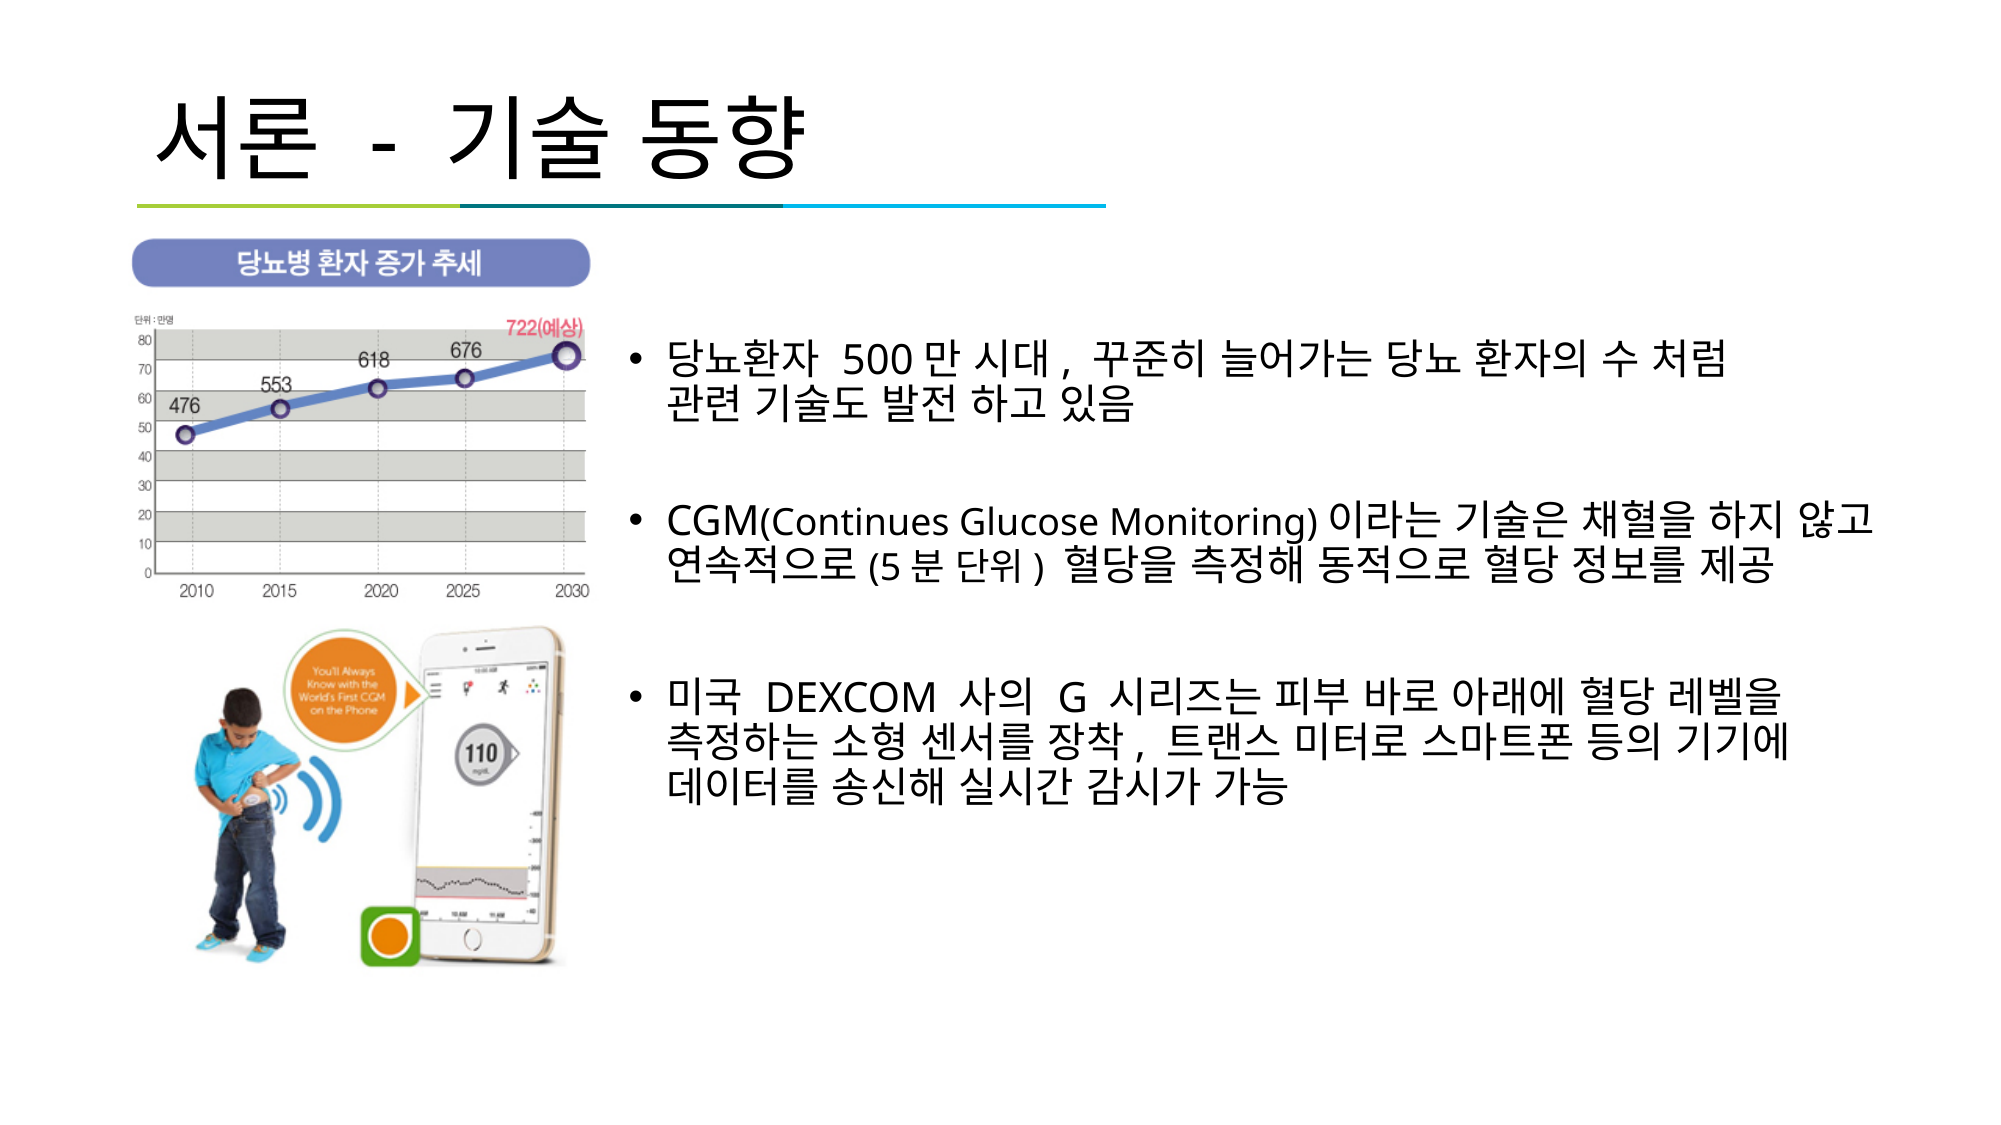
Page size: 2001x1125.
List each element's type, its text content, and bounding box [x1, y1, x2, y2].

picture [100, 229, 622, 608]
title 서론 - 기술 동향 [137, 59, 1863, 227]
picture [185, 613, 577, 984]
list 당뇨환자 500만 시대, 꾸준히 늘어가는 당뇨 환자의 수 처럼 관련 기술도 발전 하고 있음 CGM(Continues Glucose Monitoring)이라는 기술은 채혈을 하지 않고 연속적으로(5분 단위) 혈당을 측정해 동적으로 혈당 정보를 제공 미국 DEXCOM 사의 G 시리즈는 피부 바로 아래에 혈당 레벨을 측정하는 소형 센서를 장착, 트랜스 미터로 스마트폰 등의 기기에 데이터를 송신해 실시간 감시가 가능 [613, 330, 1908, 984]
